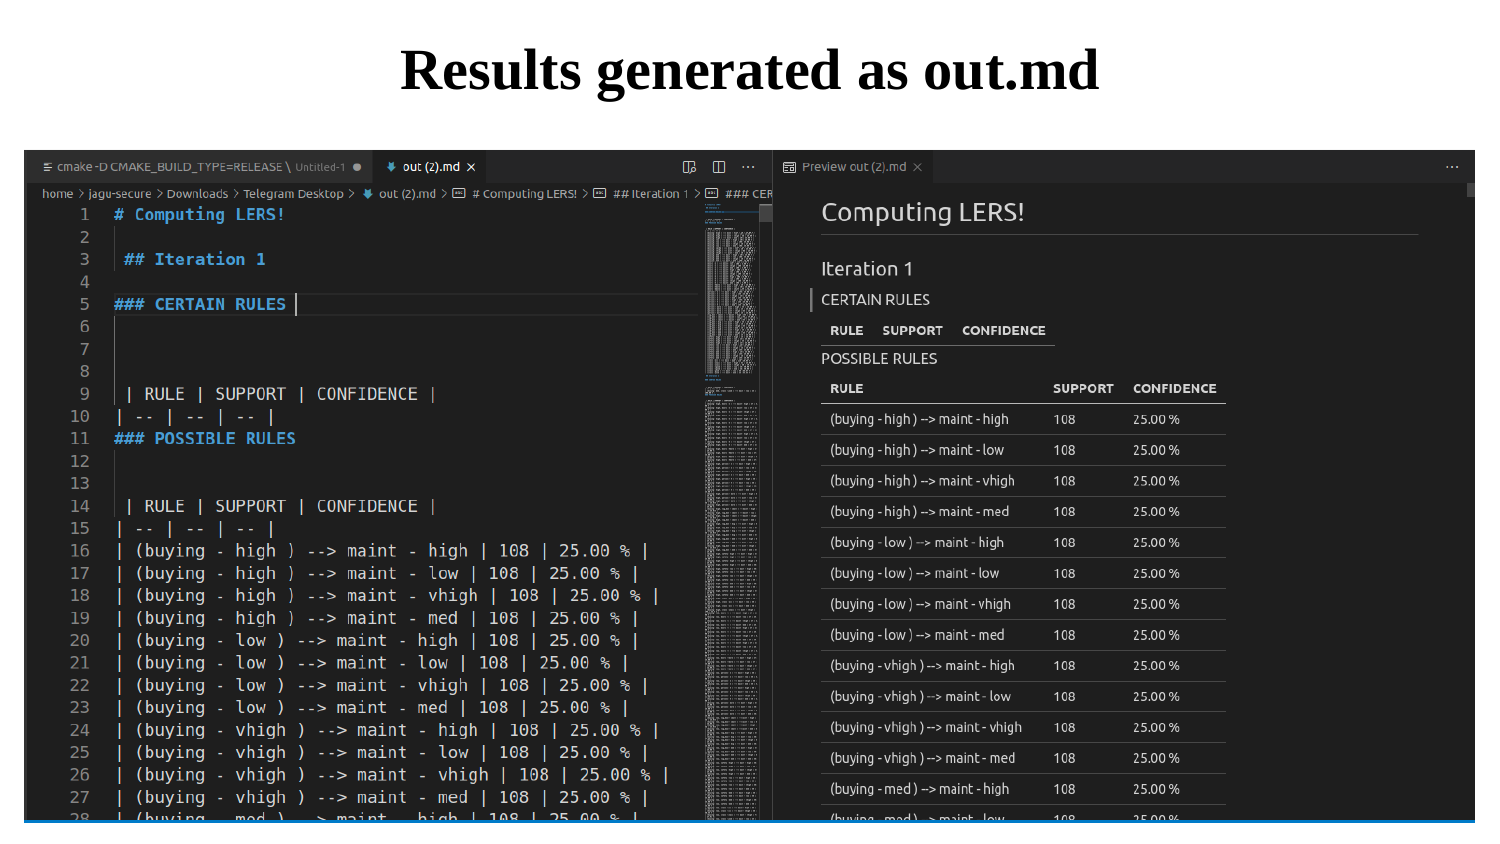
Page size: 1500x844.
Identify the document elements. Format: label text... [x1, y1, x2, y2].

title Results generated as out.md [24, 15, 1477, 95]
picture [24, 148, 1475, 823]
